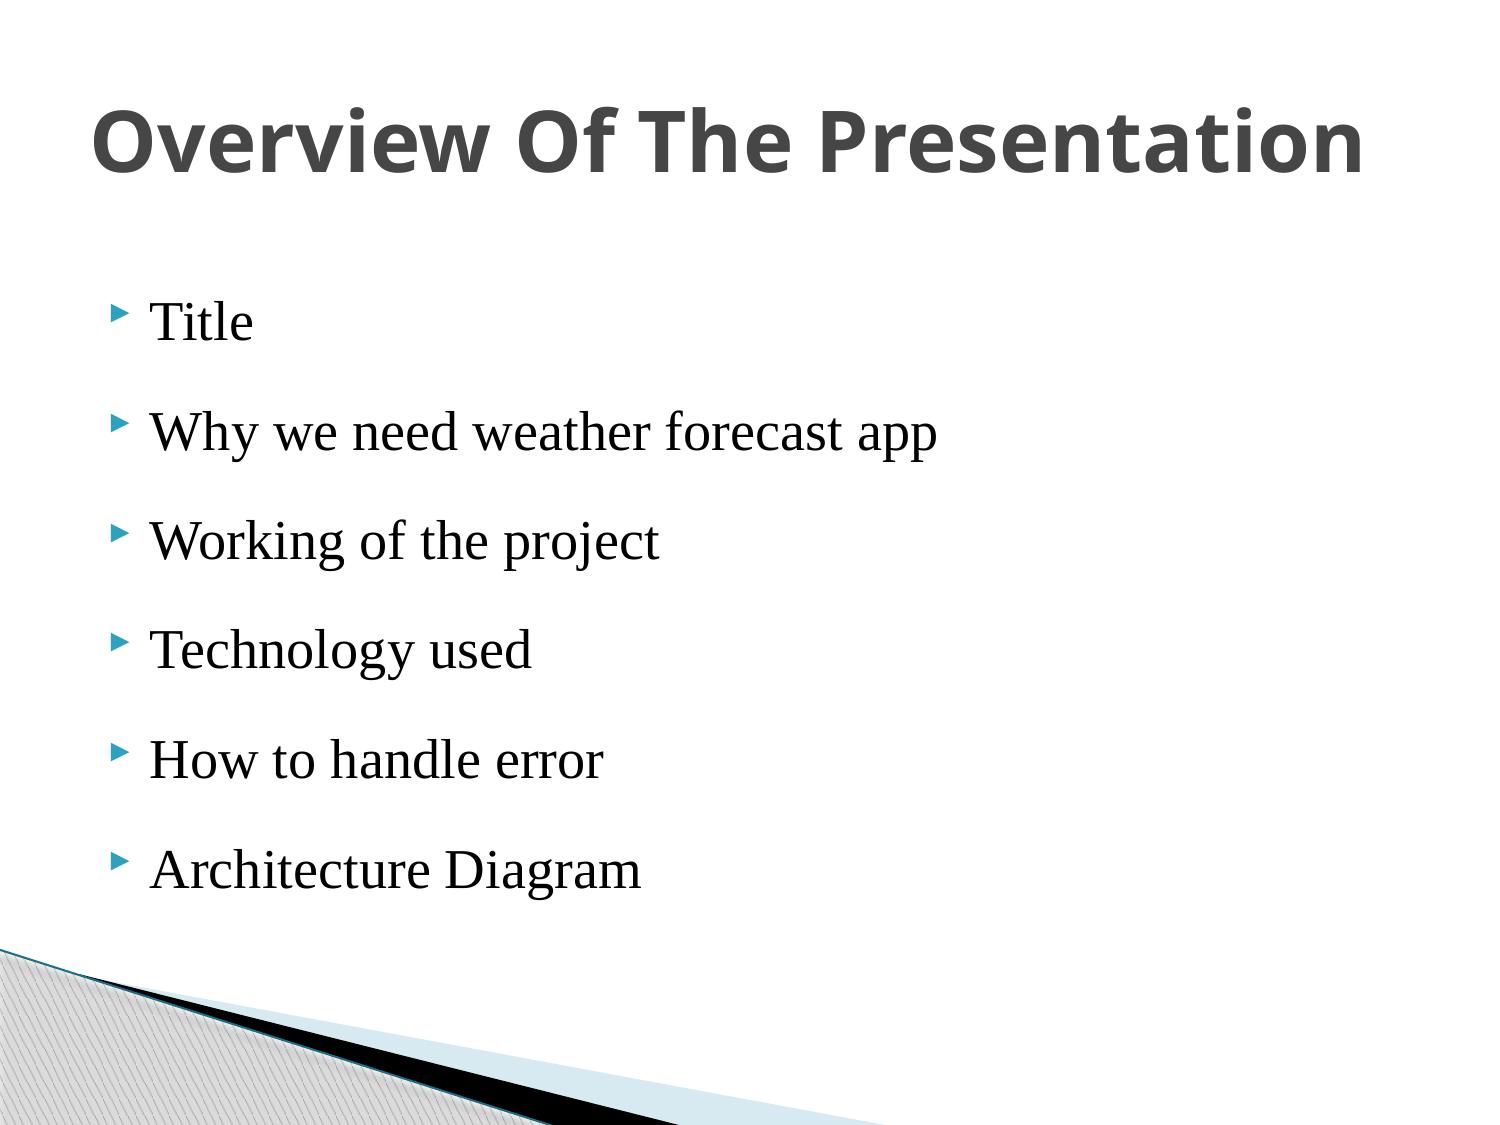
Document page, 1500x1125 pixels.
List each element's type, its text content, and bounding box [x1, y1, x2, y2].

title Overview Of The Presentation [75, 45, 1425, 233]
list Title Why we need weather forecast app Working of the project Technology used How to handle error Architecture Diagram [75, 243, 1425, 986]
